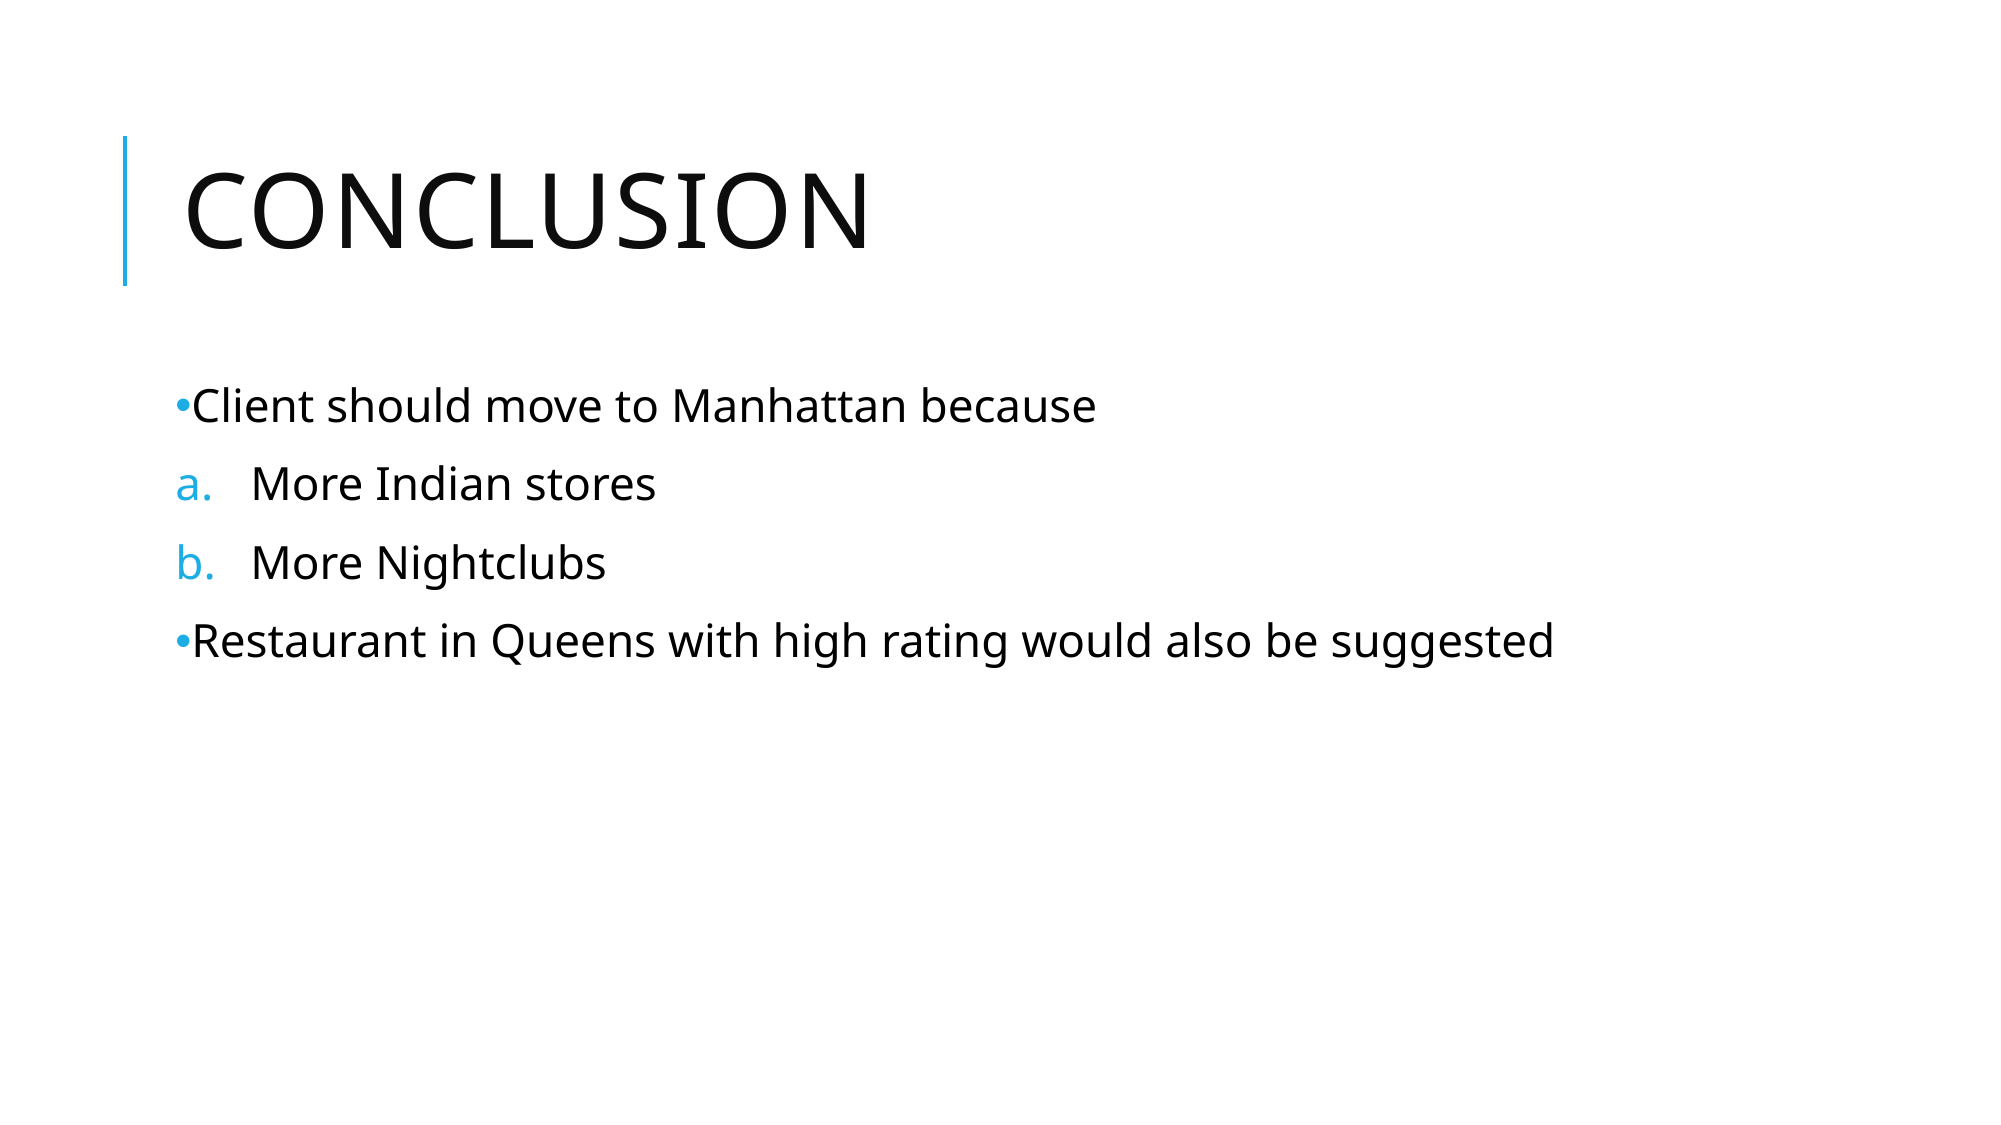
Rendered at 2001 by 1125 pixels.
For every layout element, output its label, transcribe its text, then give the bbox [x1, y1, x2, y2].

title Conclusion [168, 96, 1763, 342]
list Client should move to Manhattan because More Indian stores More Nightclubs Restaurant in Queens with high rating would also be suggested [168, 375, 1763, 1035]
